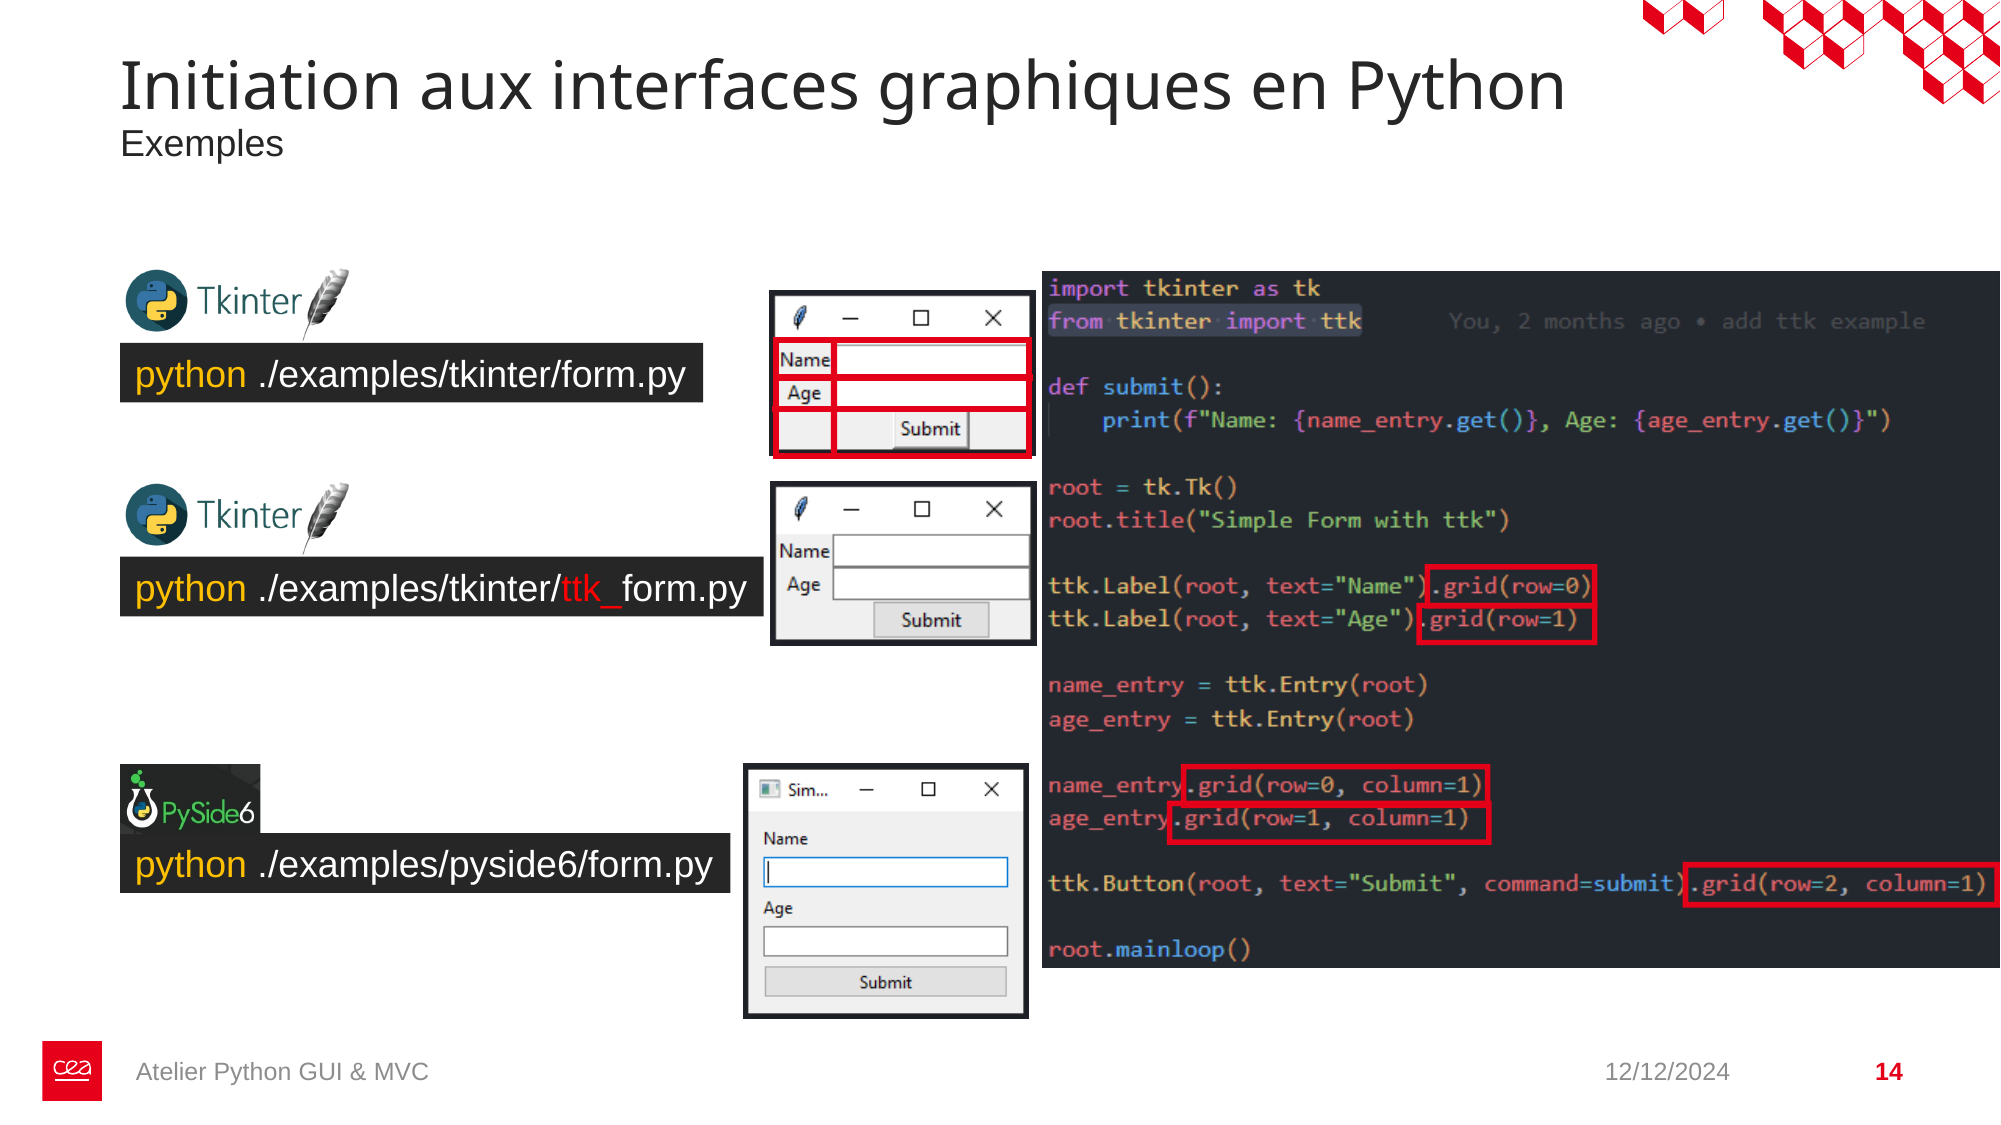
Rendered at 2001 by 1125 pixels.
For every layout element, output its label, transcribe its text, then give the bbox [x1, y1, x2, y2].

text_box Initiation aux interfaces graphiques en Python Exemples [120, 52, 1880, 192]
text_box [120, 266, 704, 404]
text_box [119, 480, 764, 618]
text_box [120, 764, 731, 894]
picture [770, 481, 1037, 646]
slide_number 14 [1804, 1040, 1919, 1101]
picture [743, 763, 1029, 1019]
picture [769, 290, 1036, 456]
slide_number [1579, 1040, 1746, 1101]
footer Atelier Python GUI & MVC [120, 1040, 1571, 1101]
picture [1041, 271, 2000, 968]
